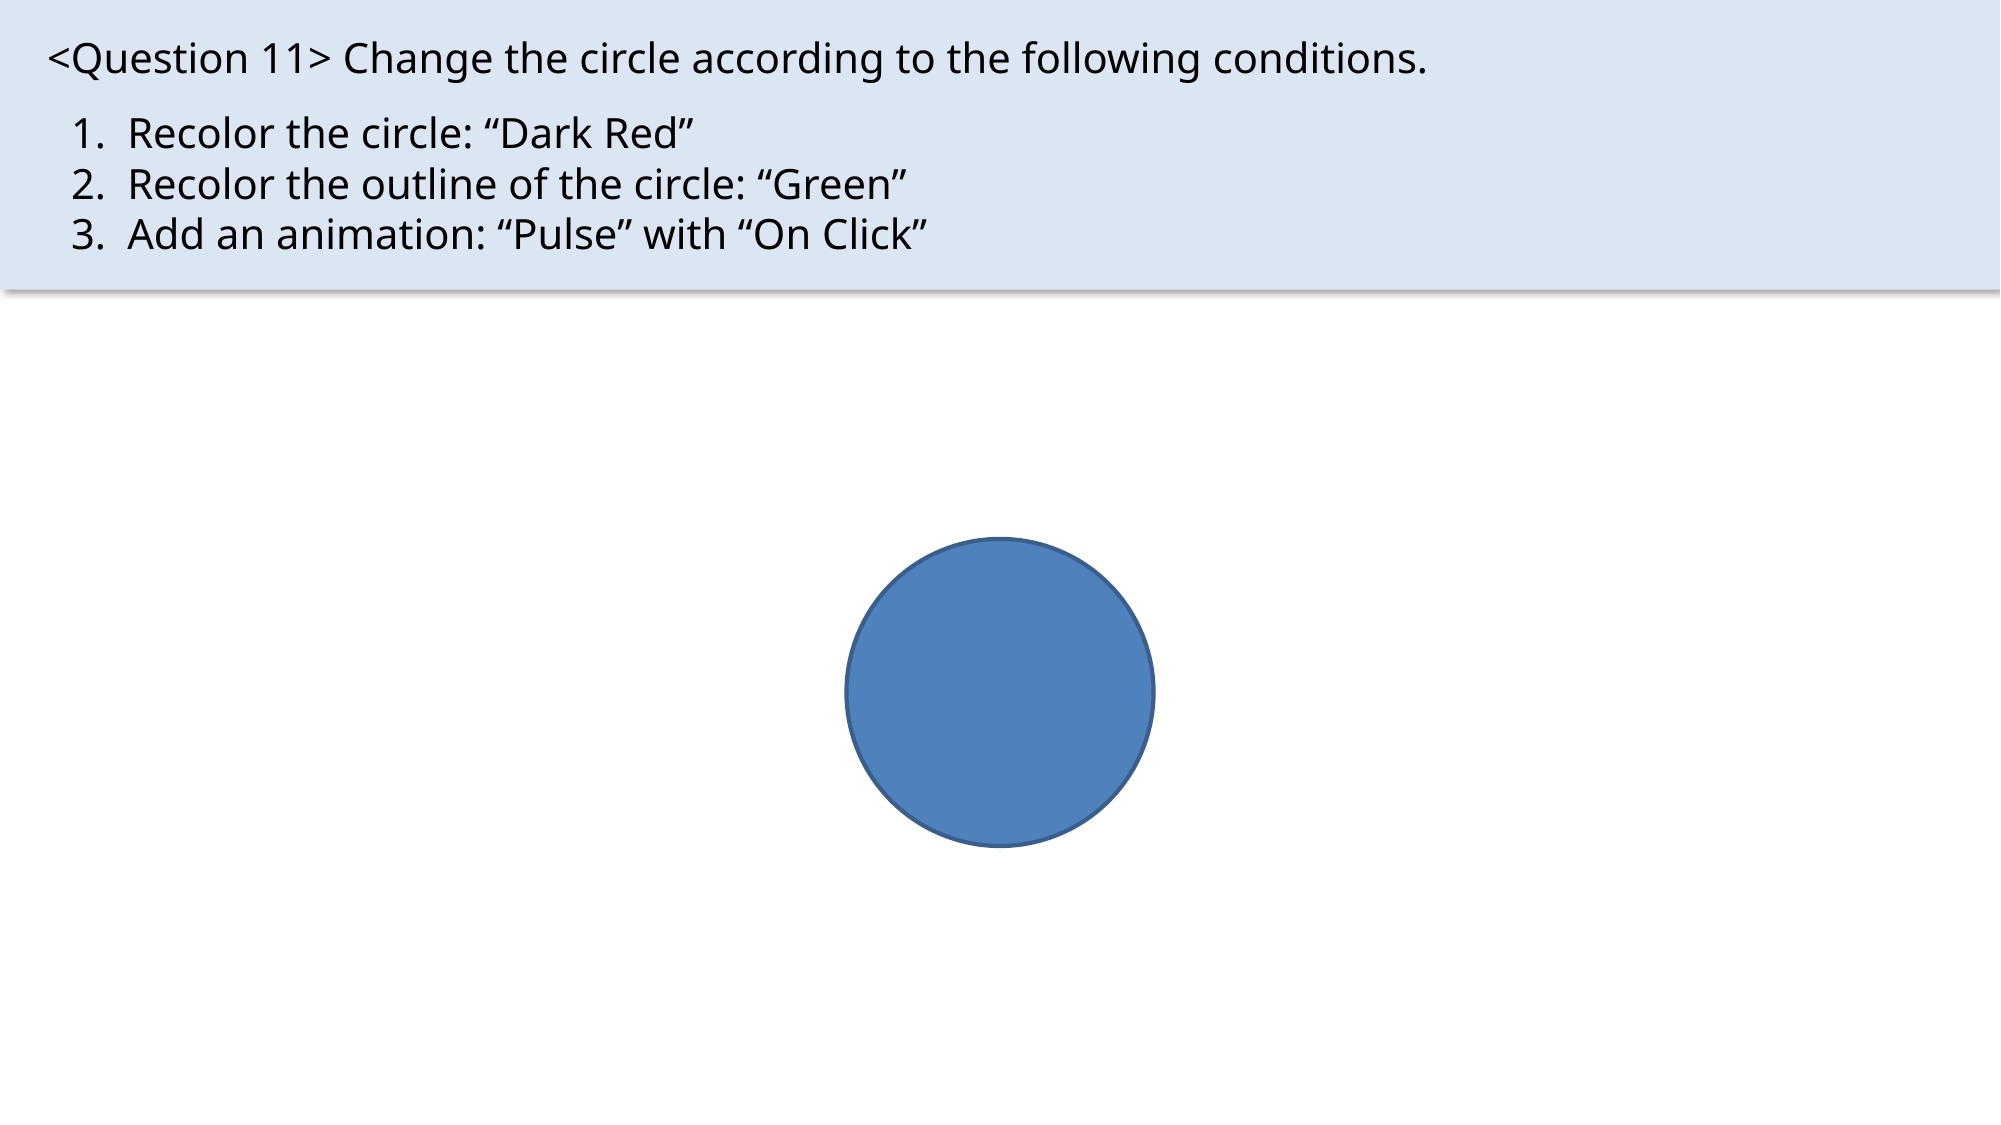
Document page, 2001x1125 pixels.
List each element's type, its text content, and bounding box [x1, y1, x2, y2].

text_box [844, 536, 1156, 849]
text_box <Question 11> Change the circle according to the following conditions. Recolor the circle: “Dark Red” Recolor the outline of the circle: “Green” Add an animation: “Pulse” with “On Click” [0, 0, 2000, 290]
